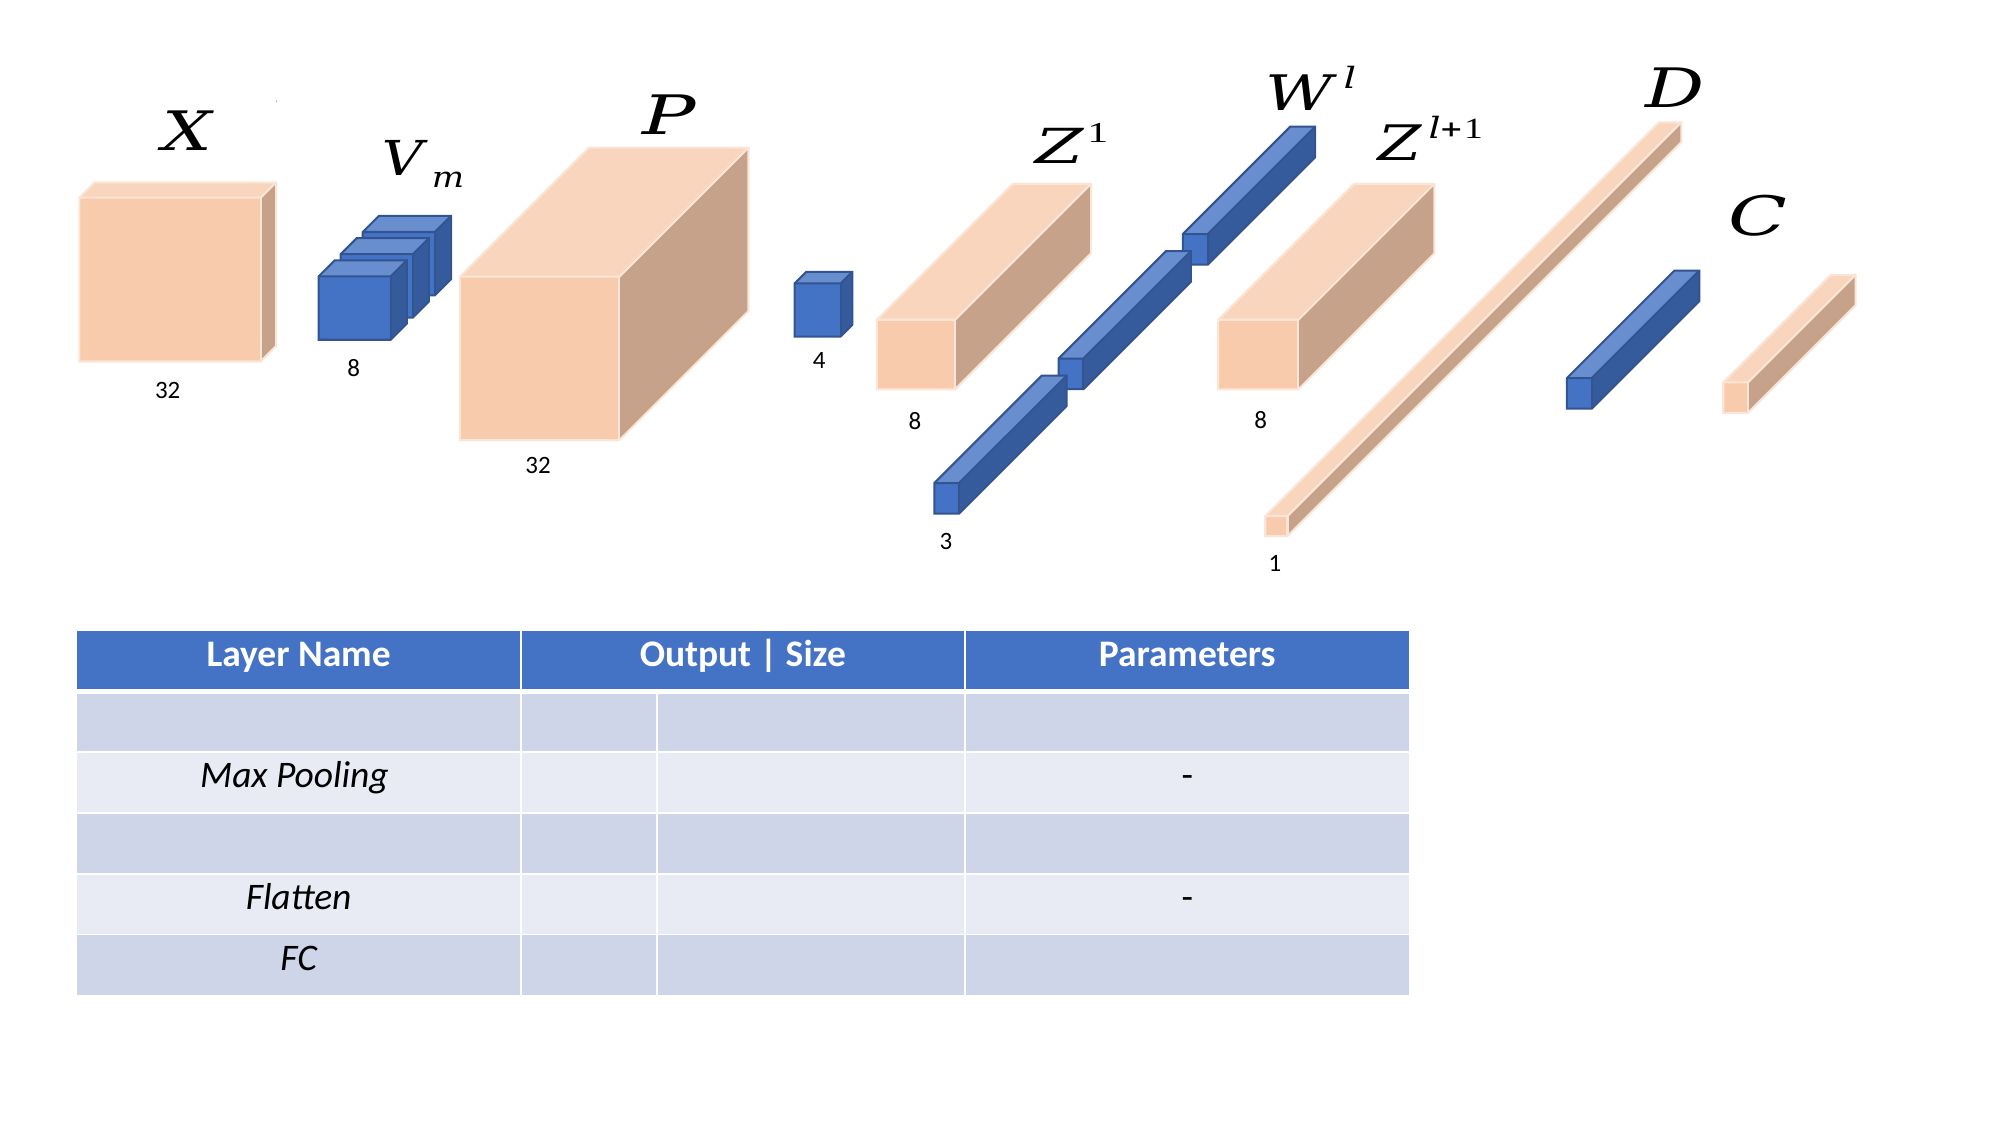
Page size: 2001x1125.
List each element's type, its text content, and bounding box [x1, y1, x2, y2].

text_box 3 [924, 517, 968, 562]
text_box [361, 214, 453, 297]
text_box 32 [140, 366, 196, 412]
text_box 32 [510, 441, 566, 486]
picture [273, 83, 280, 119]
text_box 4 [798, 336, 841, 382]
text_box [78, 181, 278, 363]
text_box 8 [893, 397, 937, 443]
text_box 8 [1239, 395, 1283, 441]
text_box [458, 146, 750, 442]
text_box [793, 270, 854, 338]
text_box 8 [332, 343, 376, 389]
text_box [339, 237, 430, 319]
text_box [875, 182, 1093, 391]
text_box [933, 374, 1068, 515]
text_box [1057, 250, 1192, 391]
text_box [1181, 125, 1317, 266]
text_box [1722, 273, 1857, 414]
text_box [1565, 269, 1701, 410]
text_box 1 [1253, 539, 1297, 584]
text_box [1217, 182, 1436, 391]
text_box [1264, 121, 1683, 538]
text_box [317, 259, 408, 341]
